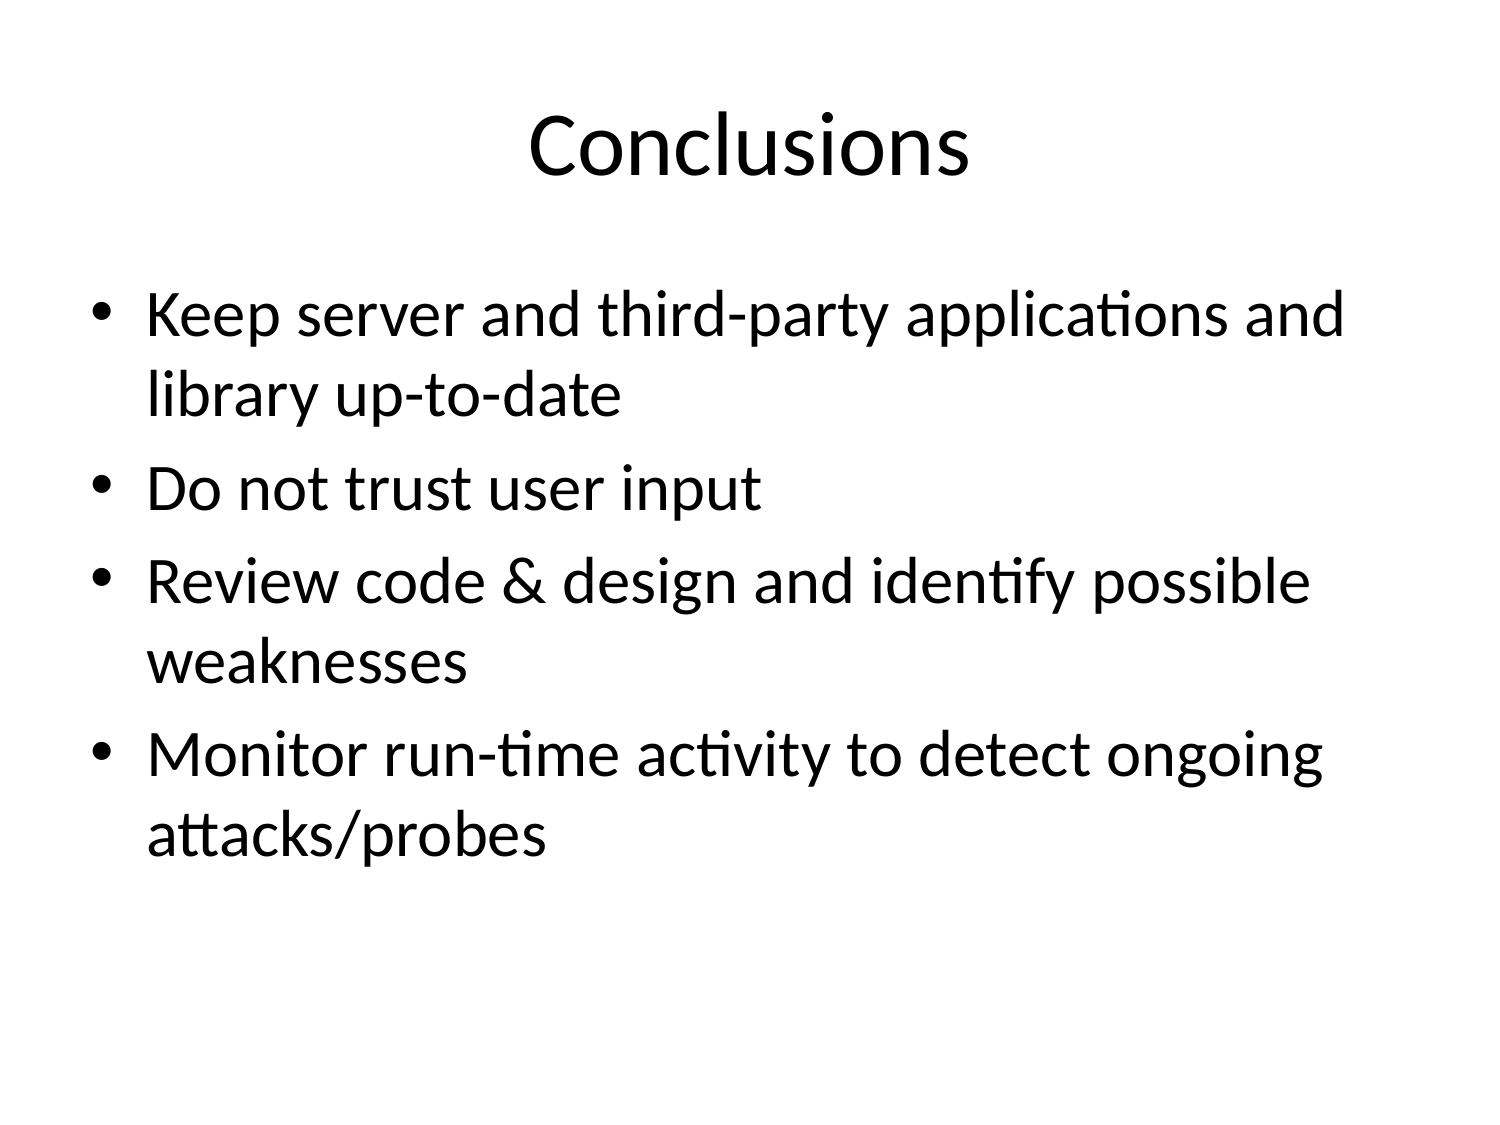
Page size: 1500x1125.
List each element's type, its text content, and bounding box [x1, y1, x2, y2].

list Keep server and third-party applications and library up-to-date Do not trust user input Review code & design and identify possible weaknesses Monitor run-time activity to detect ongoing attacks/probes [75, 262, 1425, 1005]
title Conclusions [75, 45, 1425, 233]
